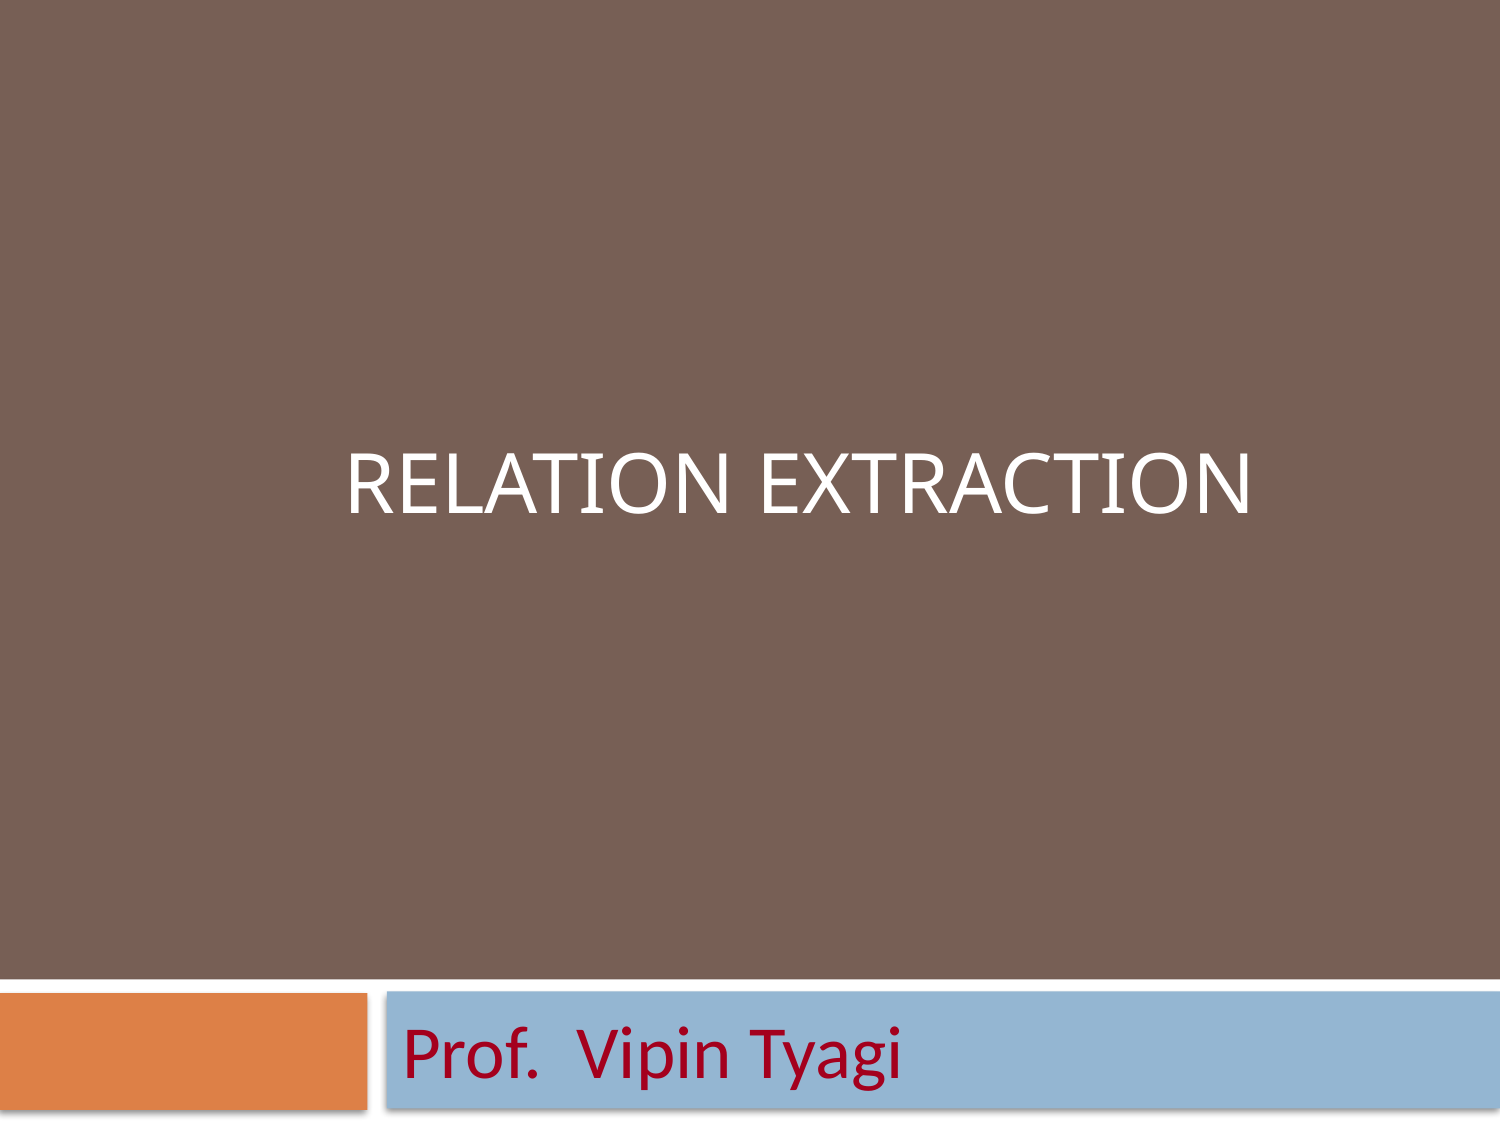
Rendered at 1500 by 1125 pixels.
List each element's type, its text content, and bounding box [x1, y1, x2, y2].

subtitle Prof. Vipin Tyagi [387, 992, 1488, 1105]
title Relation Extraction [237, 200, 1363, 538]
